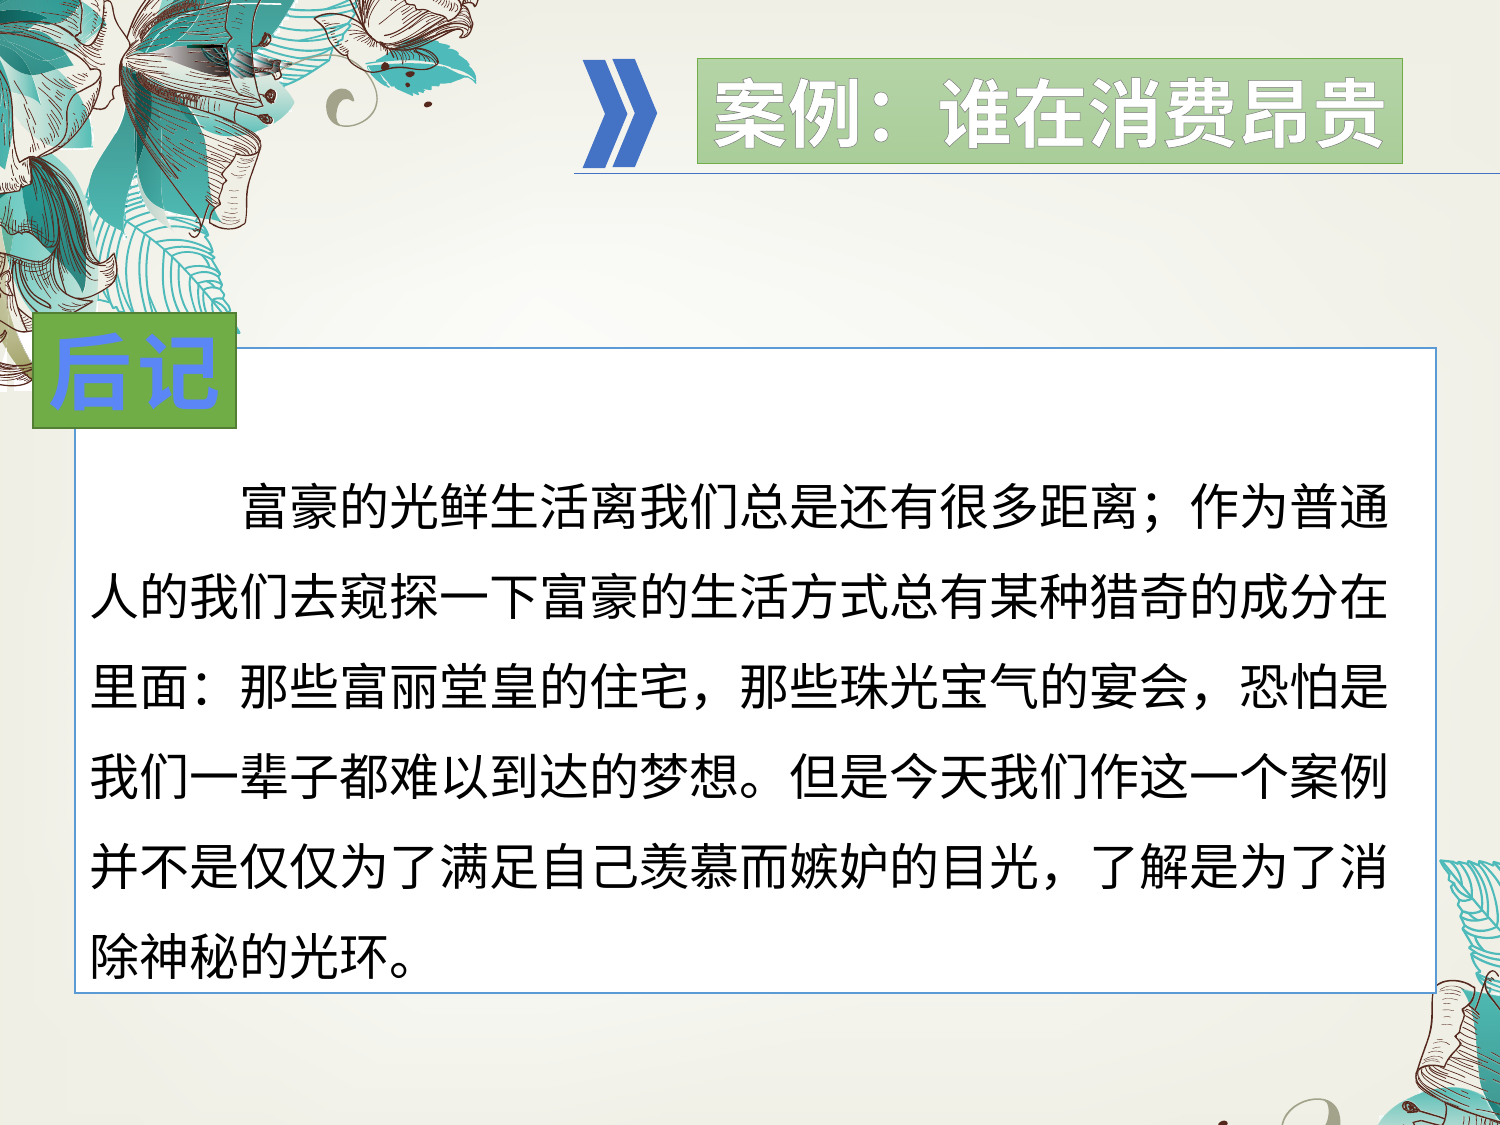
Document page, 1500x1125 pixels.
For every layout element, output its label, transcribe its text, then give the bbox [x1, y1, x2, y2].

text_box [574, 58, 1500, 174]
picture [0, 0, 480, 483]
picture [1163, 687, 1500, 1125]
text_box 富豪的光鲜生活离我们总是还有很多距离；作为普通人的我们去窥探一下富豪的生活方式总有某种猎奇的成分在里面：那些富丽堂皇的住宅，那些珠光宝气的宴会，恐怕是我们一辈子都难以到达的梦想。但是今天我们作这一个案例并不是仅仅为了满足自己羡慕而嫉妒的目光，了解是为了消除神秘的光环。 [74, 347, 1437, 994]
